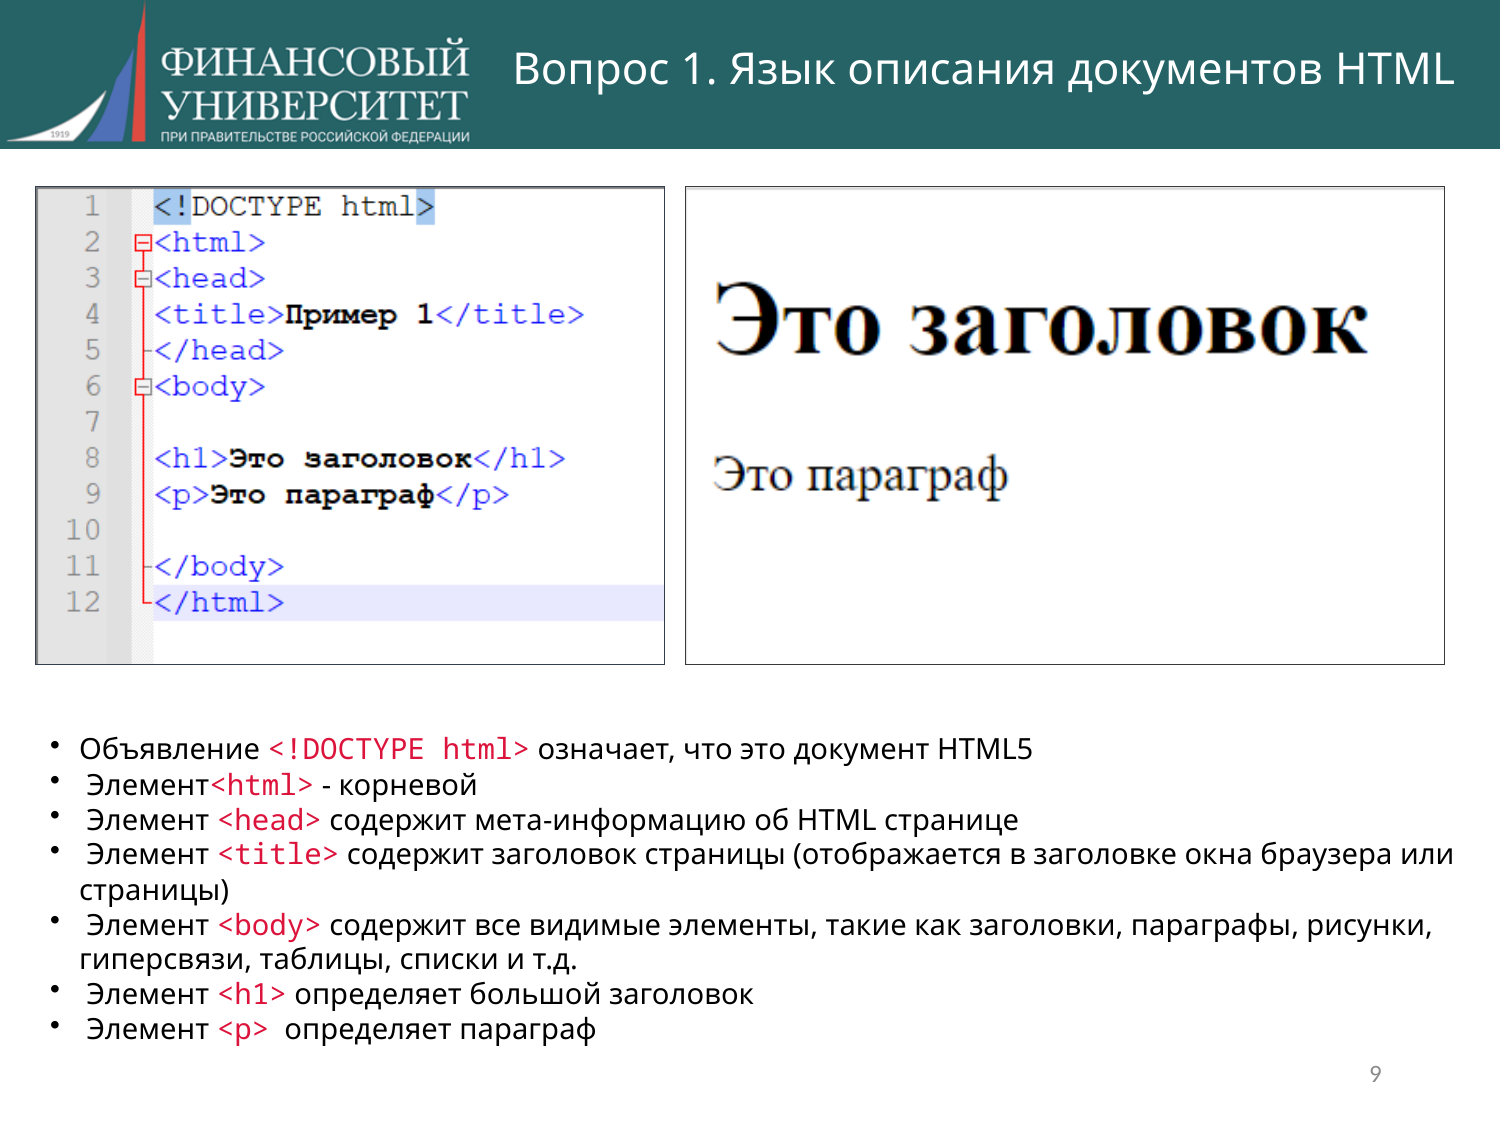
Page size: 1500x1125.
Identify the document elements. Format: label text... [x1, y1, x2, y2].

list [35, 186, 665, 665]
picture [685, 186, 1445, 665]
picture [0, 0, 1500, 149]
text_box Объявление <!DOCTYPE html> означает, что это документ HTML5 Элемент<html> - корневой Элемент <head> содержит мета-информацию об HTML странице Элемент <title> содержит заголовок страницы (отображается в заголовке окна браузера или страницы) Элемент <body> содержит все видимые элементы, такие как заголовки, параграфы, рисунки, гиперсвязи, таблицы, списки и т.д. Элемент <h1> определяет большой заголовок Элемент <p> определяет параграф [35, 723, 1479, 1053]
slide_number 9 [1280, 1053, 1397, 1103]
title Вопрос 1. Язык описания документов HTML [497, 20, 1479, 120]
